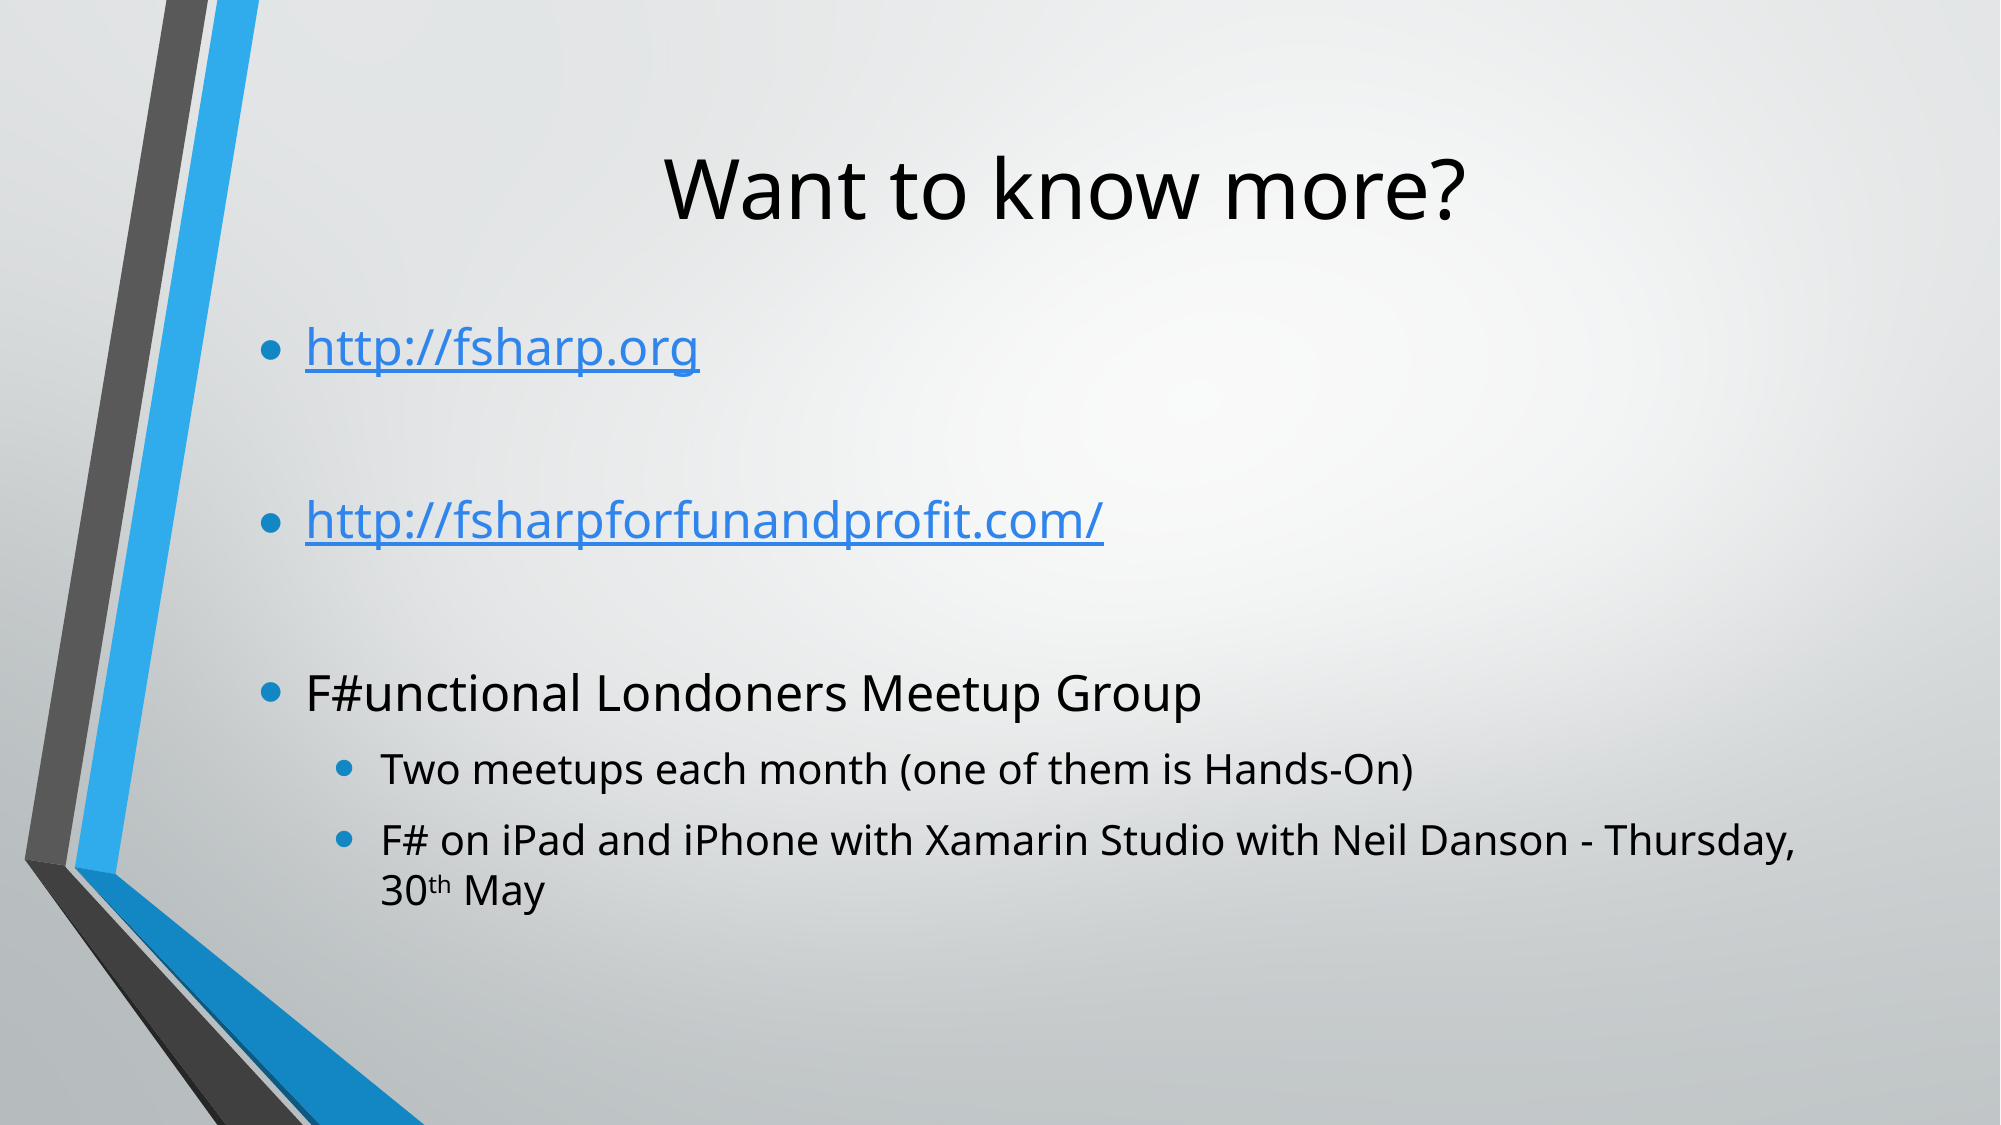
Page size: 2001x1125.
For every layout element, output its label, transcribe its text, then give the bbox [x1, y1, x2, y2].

list http://fsharp.org http://fsharpforfunandprofit.com/ F#unctional Londoners Meetup Group Two meetups each month (one of them is Hands-On) F# on iPad and iPhone with Xamarin Studio with Neil Danson - Thursday, 30th May [243, 307, 1887, 1049]
title Want to know more? [243, 42, 1887, 307]
